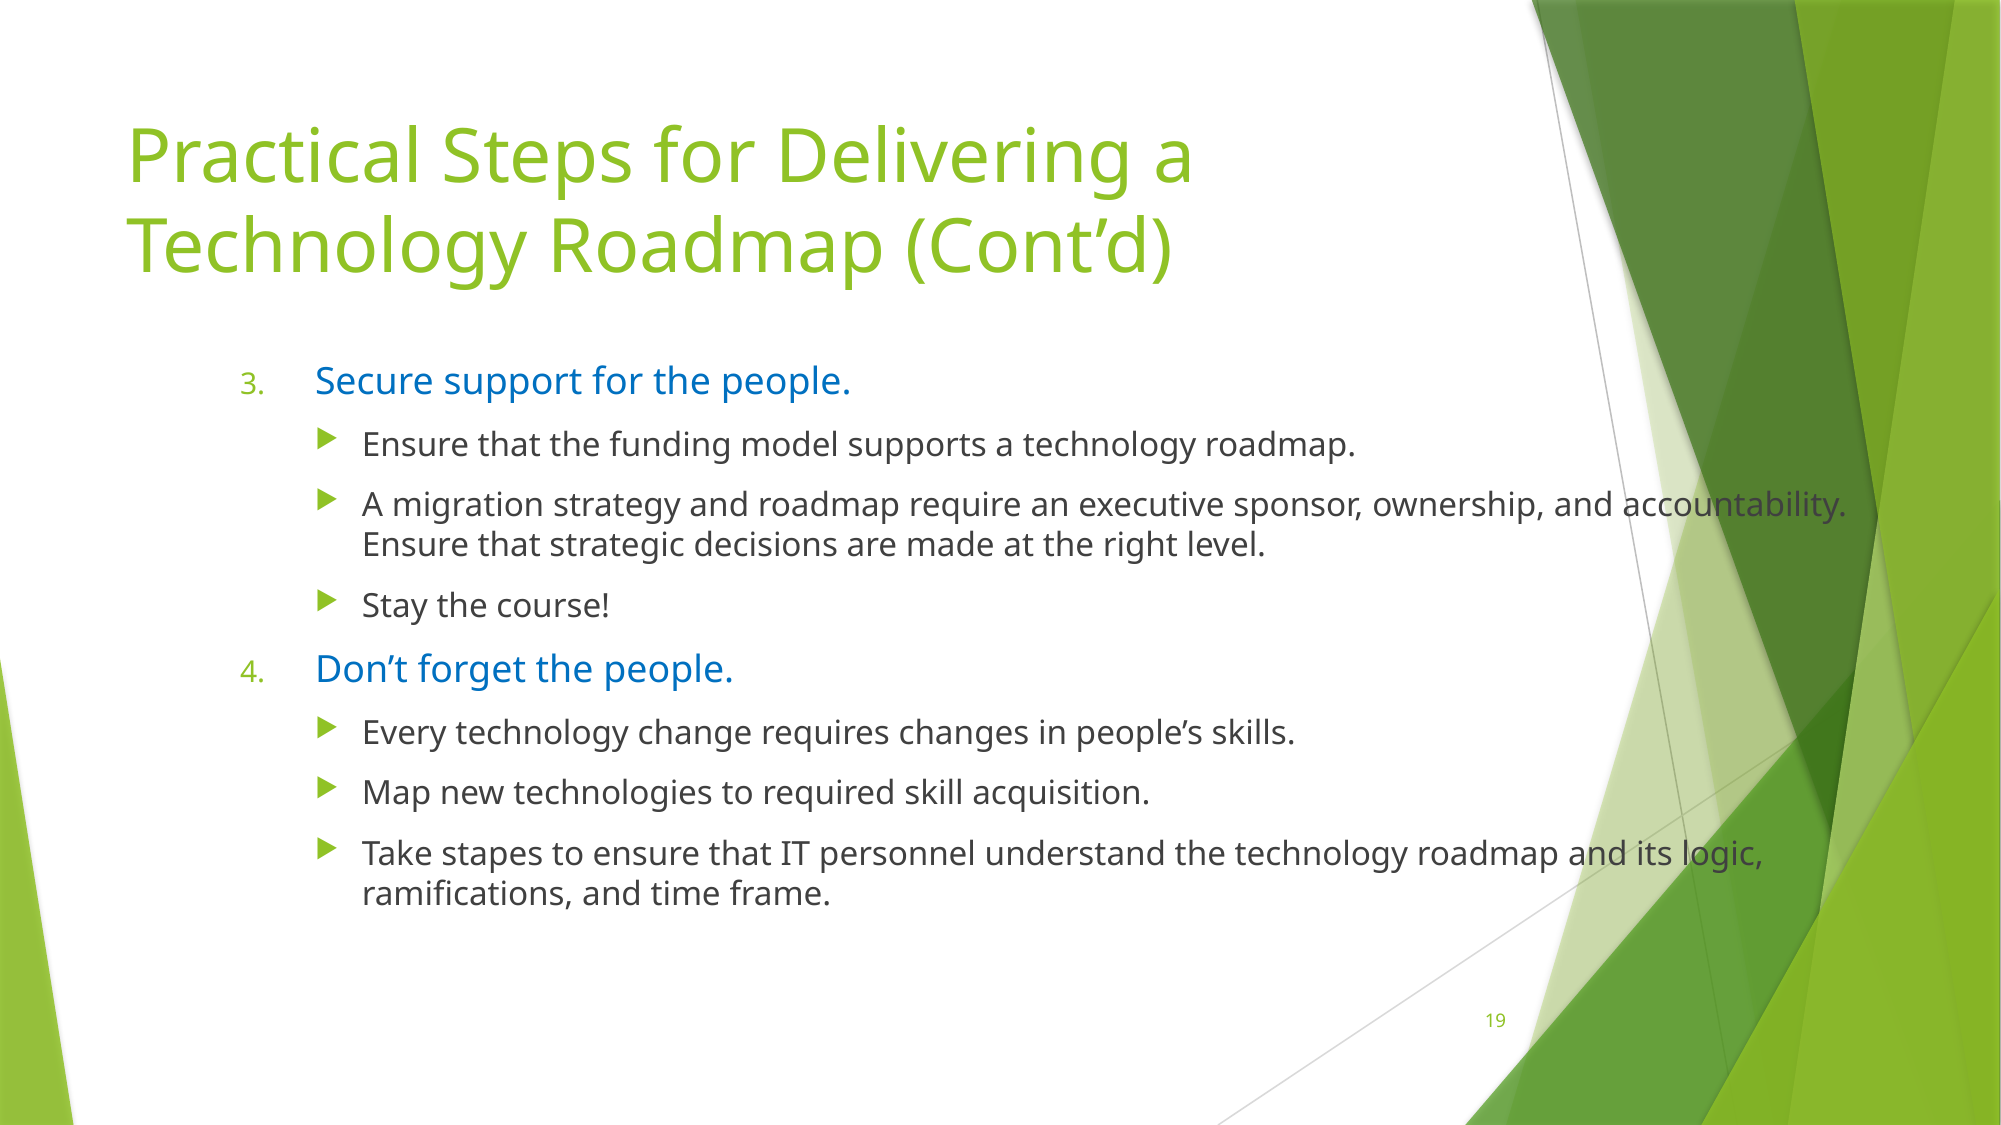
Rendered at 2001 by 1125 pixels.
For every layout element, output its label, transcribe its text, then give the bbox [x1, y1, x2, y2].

list Secure support for the people. Ensure that the funding model supports a technology roadmap. A migration strategy and roadmap require an executive sponsor, ownership, and accountability. Ensure that strategic decisions are made at the right level. Stay the course! Don’t forget the people. Every technology change requires changes in people’s skills. Map new technologies to required skill acquisition. Take stapes to ensure that IT personnel understand the technology roadmap and its logic, ramifications, and time frame. [225, 349, 1920, 1037]
title Practical Steps for Delivering a Technology Roadmap (Cont’d) [111, 99, 1522, 317]
slide_number 19 [1409, 991, 1522, 1051]
